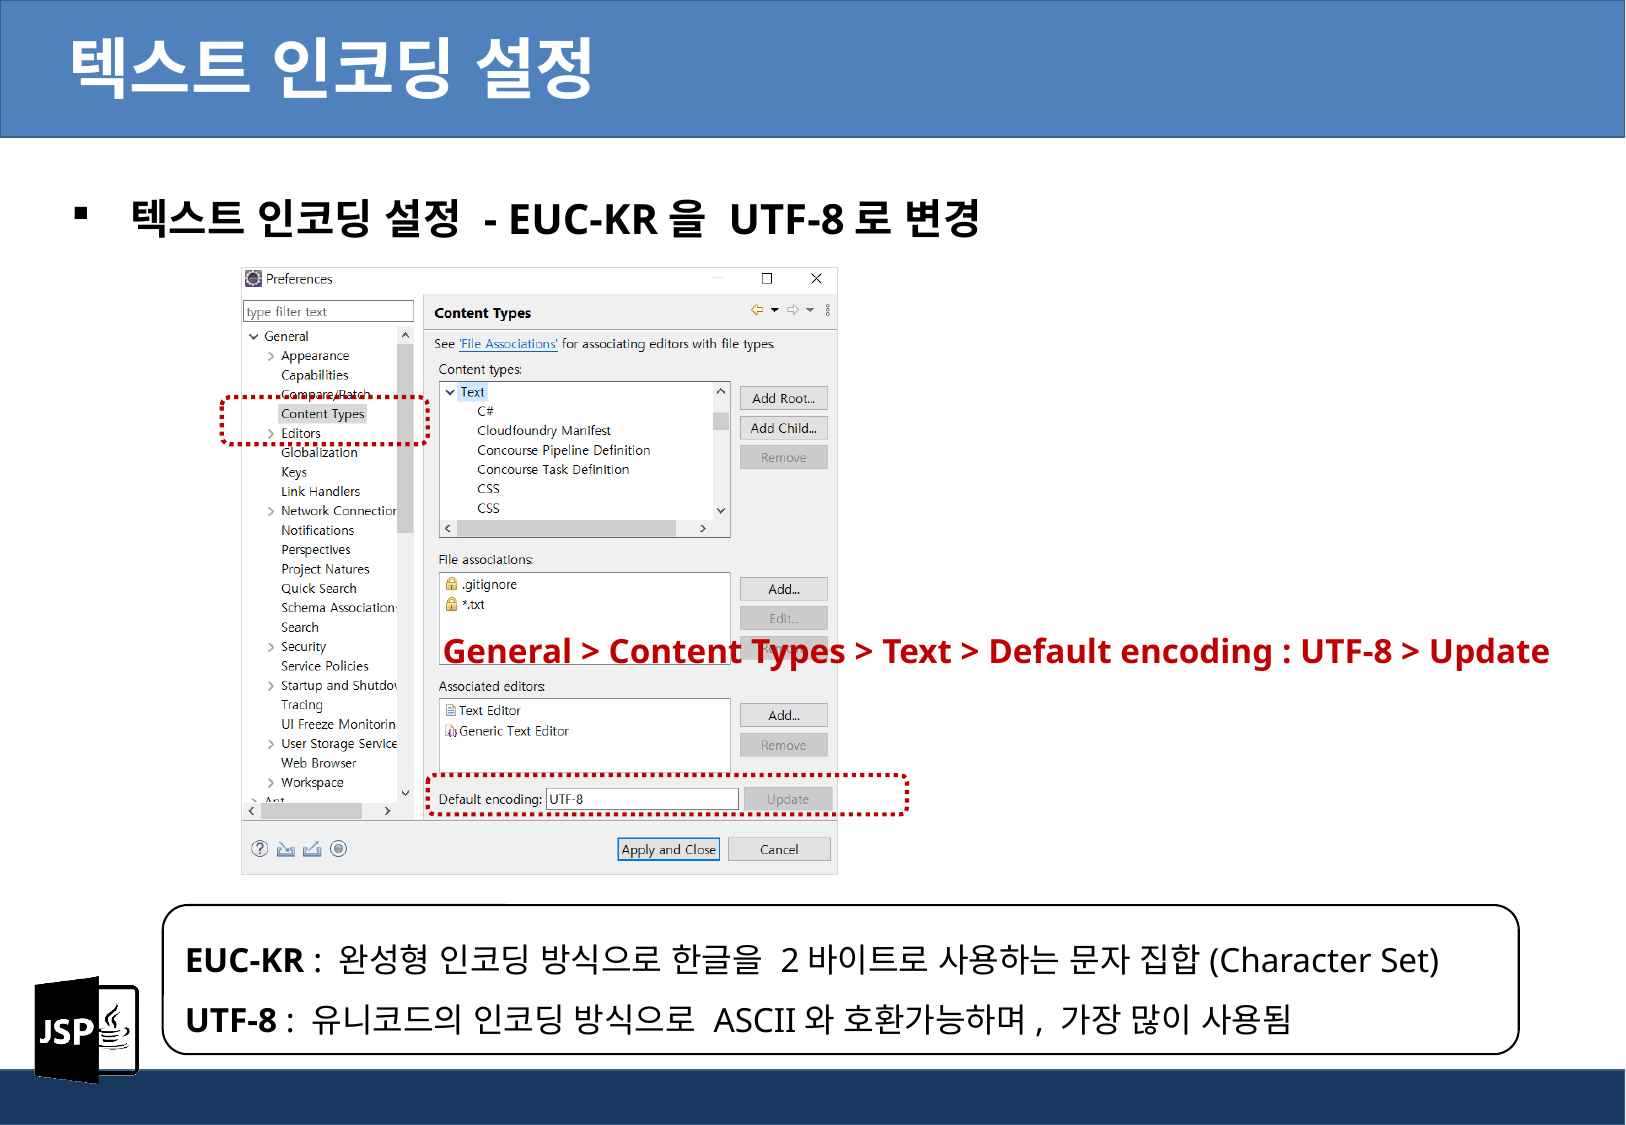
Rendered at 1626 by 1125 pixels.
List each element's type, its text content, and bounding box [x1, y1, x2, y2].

picture [32, 976, 141, 1084]
text_box [843, 772, 910, 817]
text_box General > Content Types > Text > Default encoding : UTF-8 > Update [843, 622, 1592, 678]
title 텍스트 인코딩 설정 [0, 0, 1144, 138]
text_box 텍스트 인코딩 설정 - EUC-KR을 UTF-8로 변경 [56, 160, 1593, 256]
text_box [219, 394, 235, 447]
text_box EUC-KR : 완성형 인코딩 방식으로 한글을 2바이트로 사용하는 문자 집합(Character Set) UTF-8 : 유니코드의 인코딩 방식으로 ASCII와 호환가능하며, 가장 많이 사용됨 [160, 902, 1521, 1057]
picture [240, 266, 838, 875]
